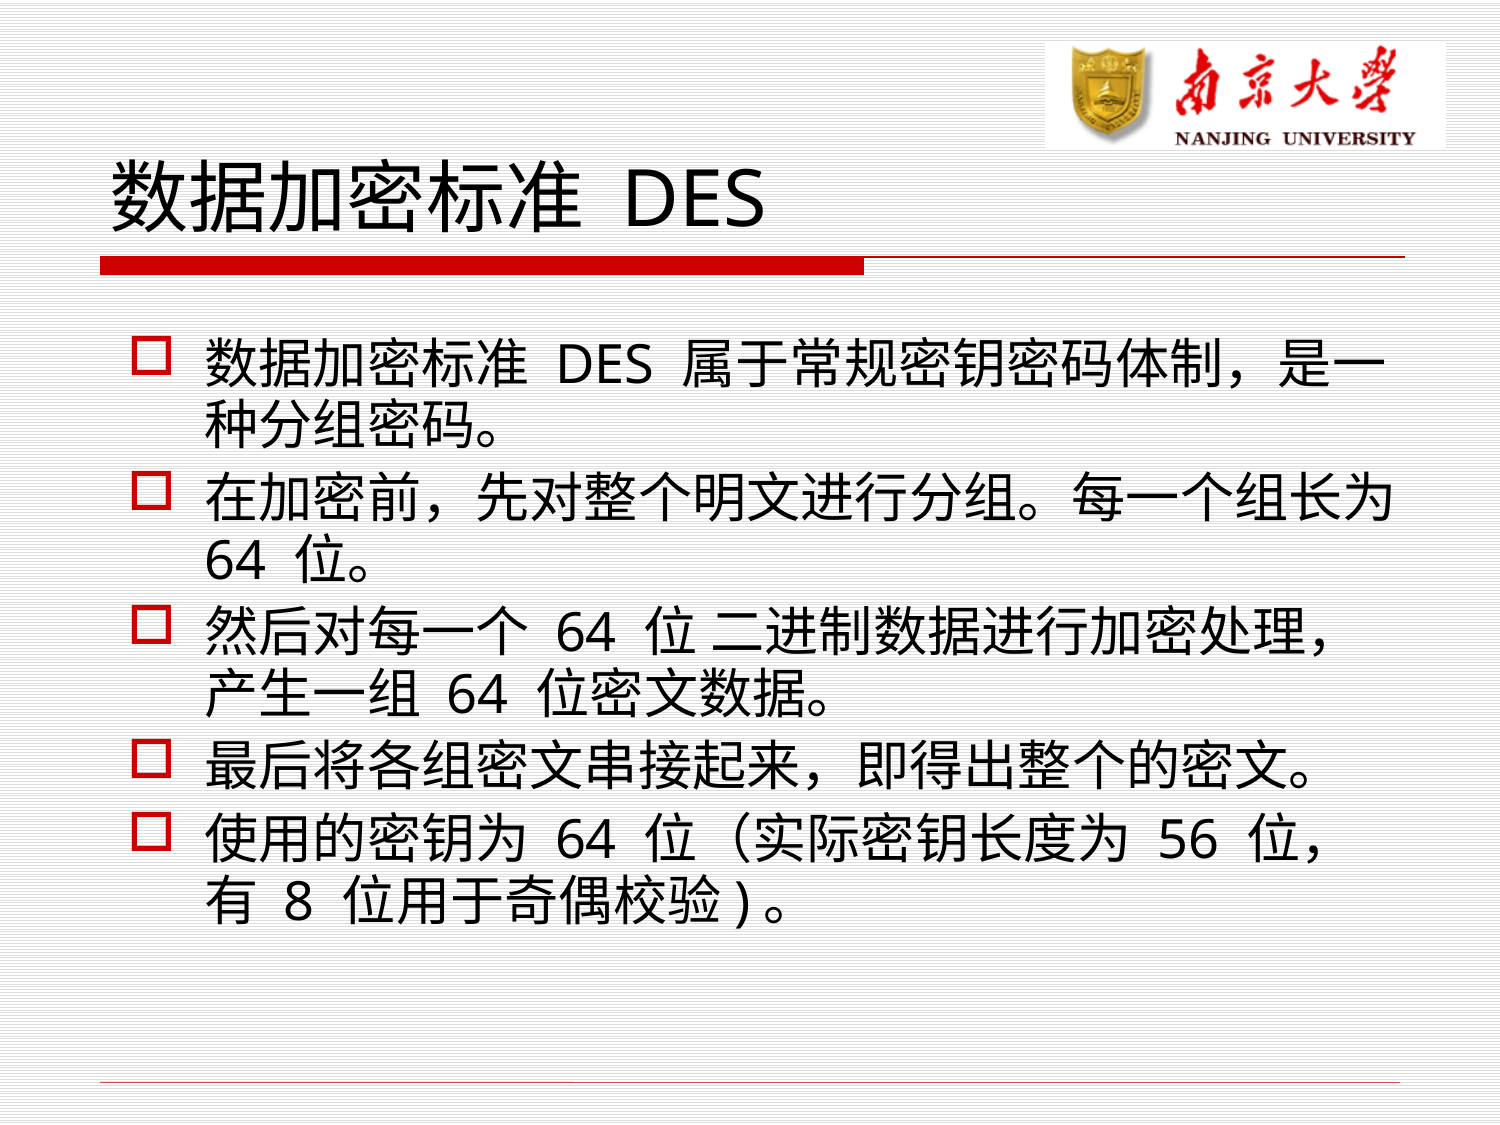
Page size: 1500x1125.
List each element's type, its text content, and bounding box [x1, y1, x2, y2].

list 数据加密标准 DES 属于常规密钥密码体制，是一种分组密码。 在加密前，先对整个明文进行分组。每一个组长为 64 位。 然后对每一个 64 位 二进制数据进行加密处理，产生一组 64 位密文数据。 最后将各组密文串接起来，即得出整个的密文。 使用的密钥为 64 位（实际密钥长度为 56 位，有 8 位用于奇偶校验)。 [112, 326, 1424, 1071]
picture [1045, 42, 1446, 148]
title 数据加密标准 DES [94, 50, 1407, 250]
